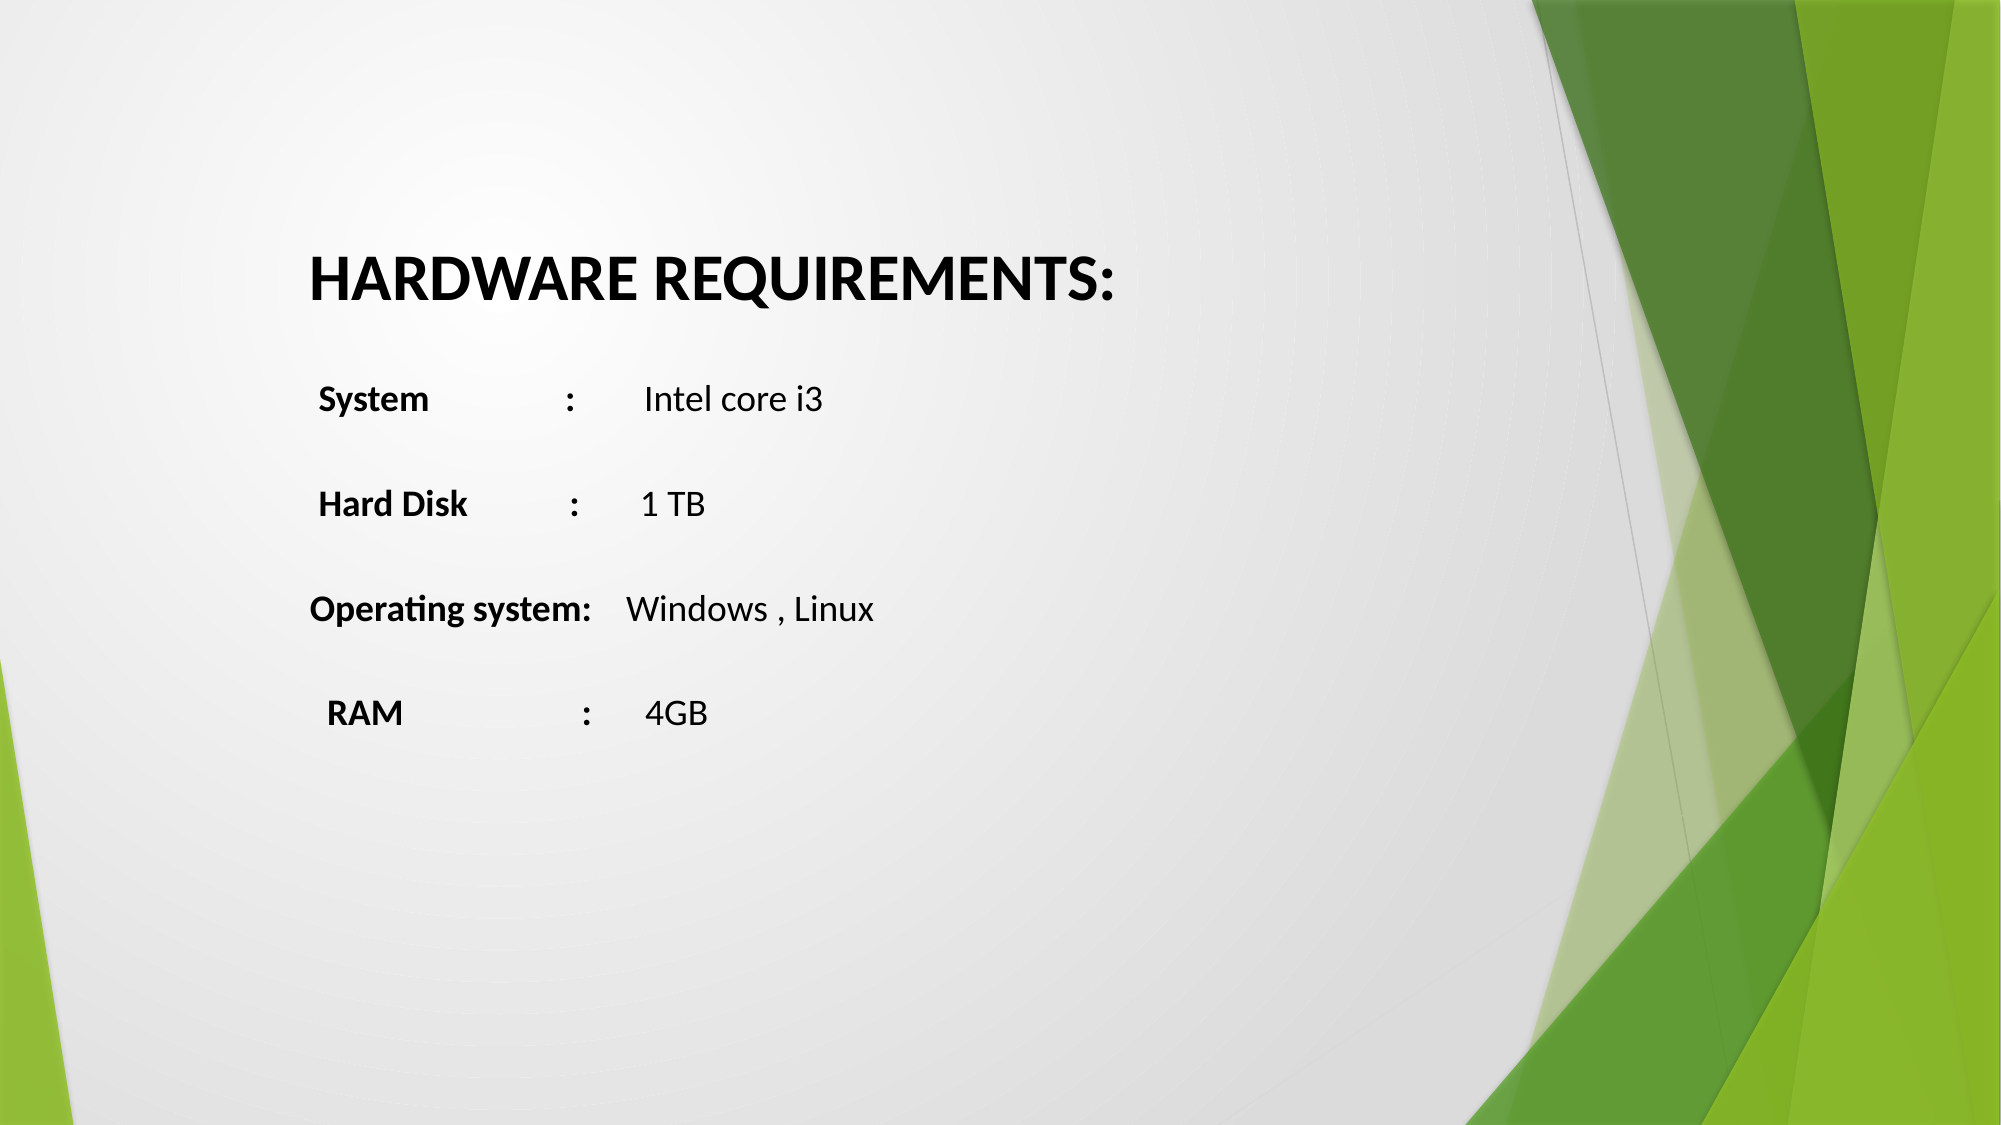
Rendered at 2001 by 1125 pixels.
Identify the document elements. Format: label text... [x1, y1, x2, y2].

text_box HARDWARE REQUIREMENTS: System : Intel core i3 Hard Disk : 1 TB Operating system: Windows , Linux RAM : 4GB [283, 181, 1494, 741]
